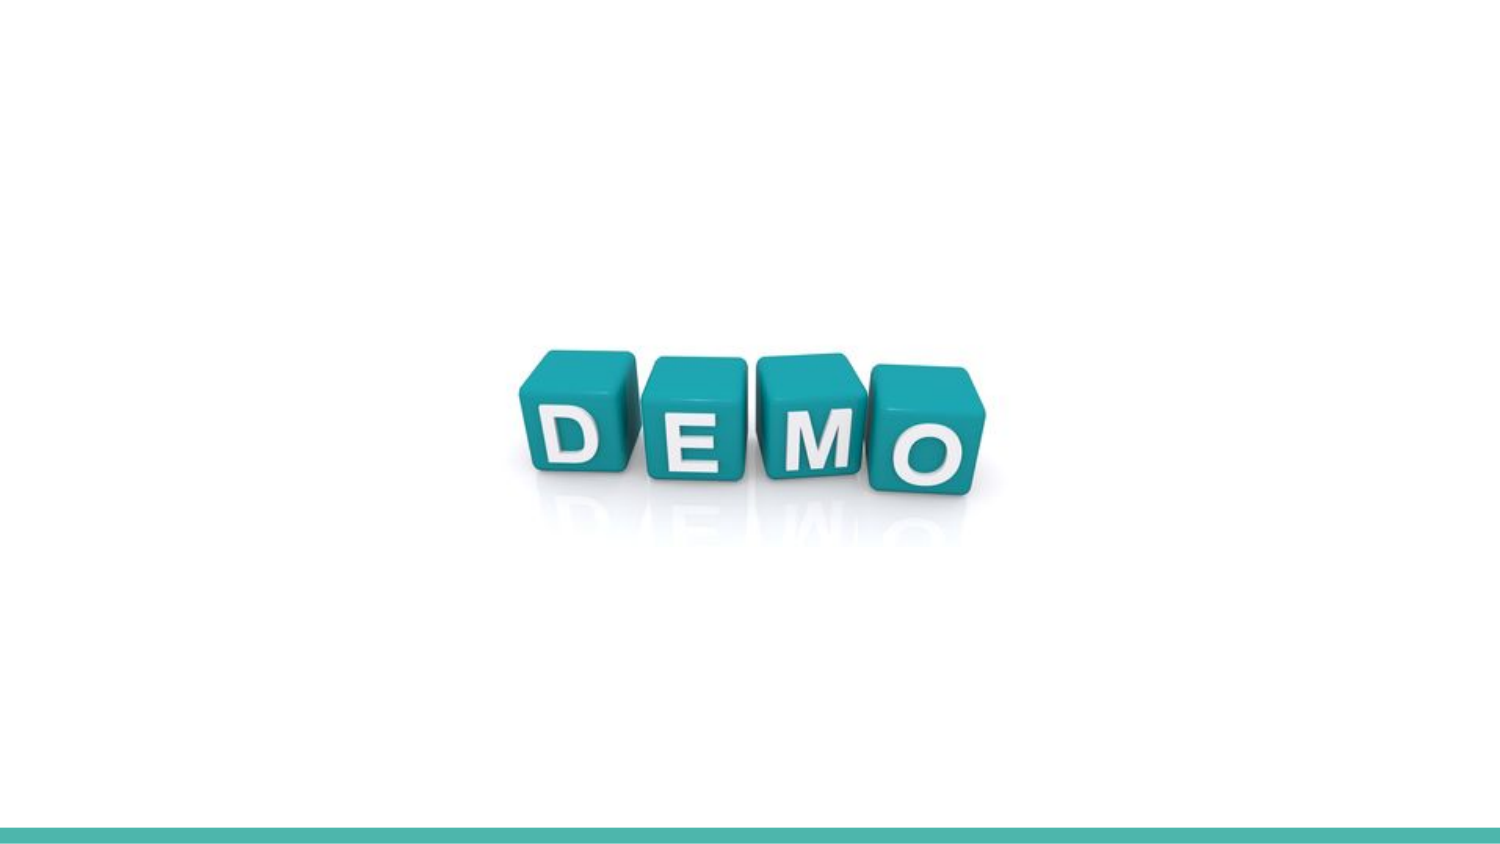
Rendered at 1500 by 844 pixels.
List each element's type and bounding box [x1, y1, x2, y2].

picture [482, 296, 1018, 548]
